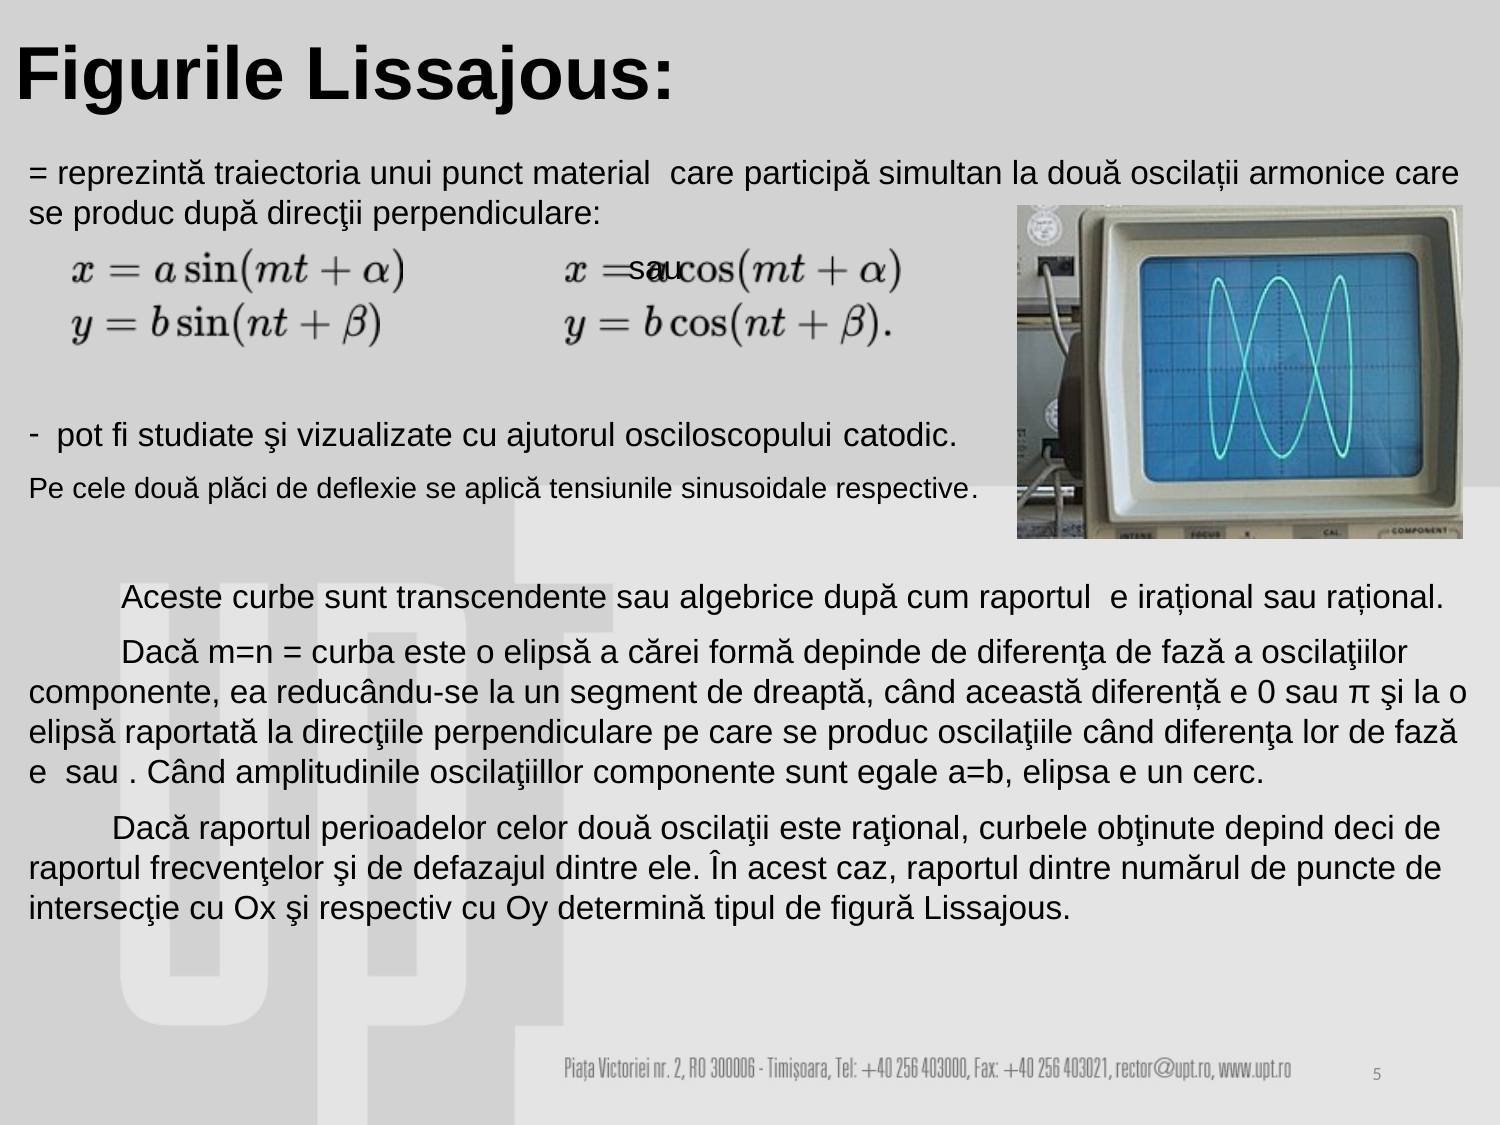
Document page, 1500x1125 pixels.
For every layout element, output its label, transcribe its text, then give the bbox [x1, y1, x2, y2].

text_box Figurile Lissajous: [0, 3, 759, 147]
picture [0, 0, 1500, 1125]
slide_number 5 [1059, 1042, 1397, 1103]
